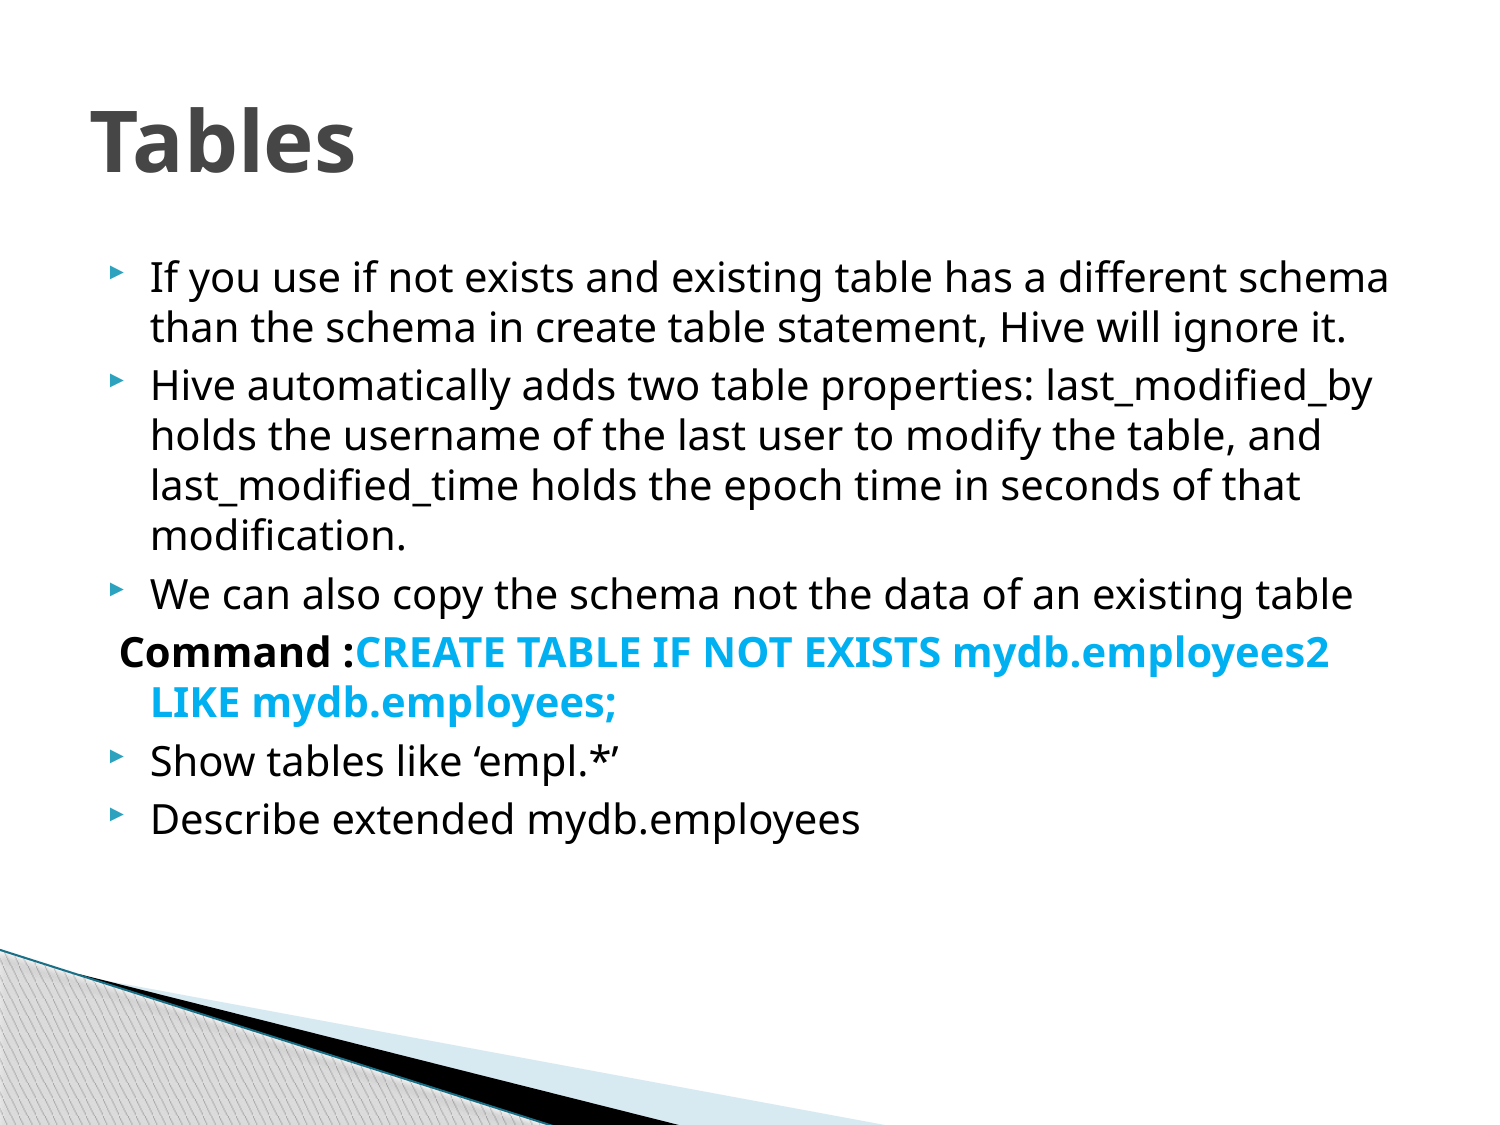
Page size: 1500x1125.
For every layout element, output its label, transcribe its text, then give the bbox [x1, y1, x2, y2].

title Tables [75, 45, 1425, 233]
list If you use if not exists and existing table has a different schema than the schema in create table statement, Hive will ignore it. Hive automatically adds two table properties: last_modified_by holds the username of the last user to modify the table, and last_modified_time holds the epoch time in seconds of that modification. We can also copy the schema not the data of an existing table Command :CREATE TABLE IF NOT EXISTS mydb.employees2 LIKE mydb.employees; Show tables like ‘empl.*’ Describe extended mydb.employees [75, 243, 1425, 986]
